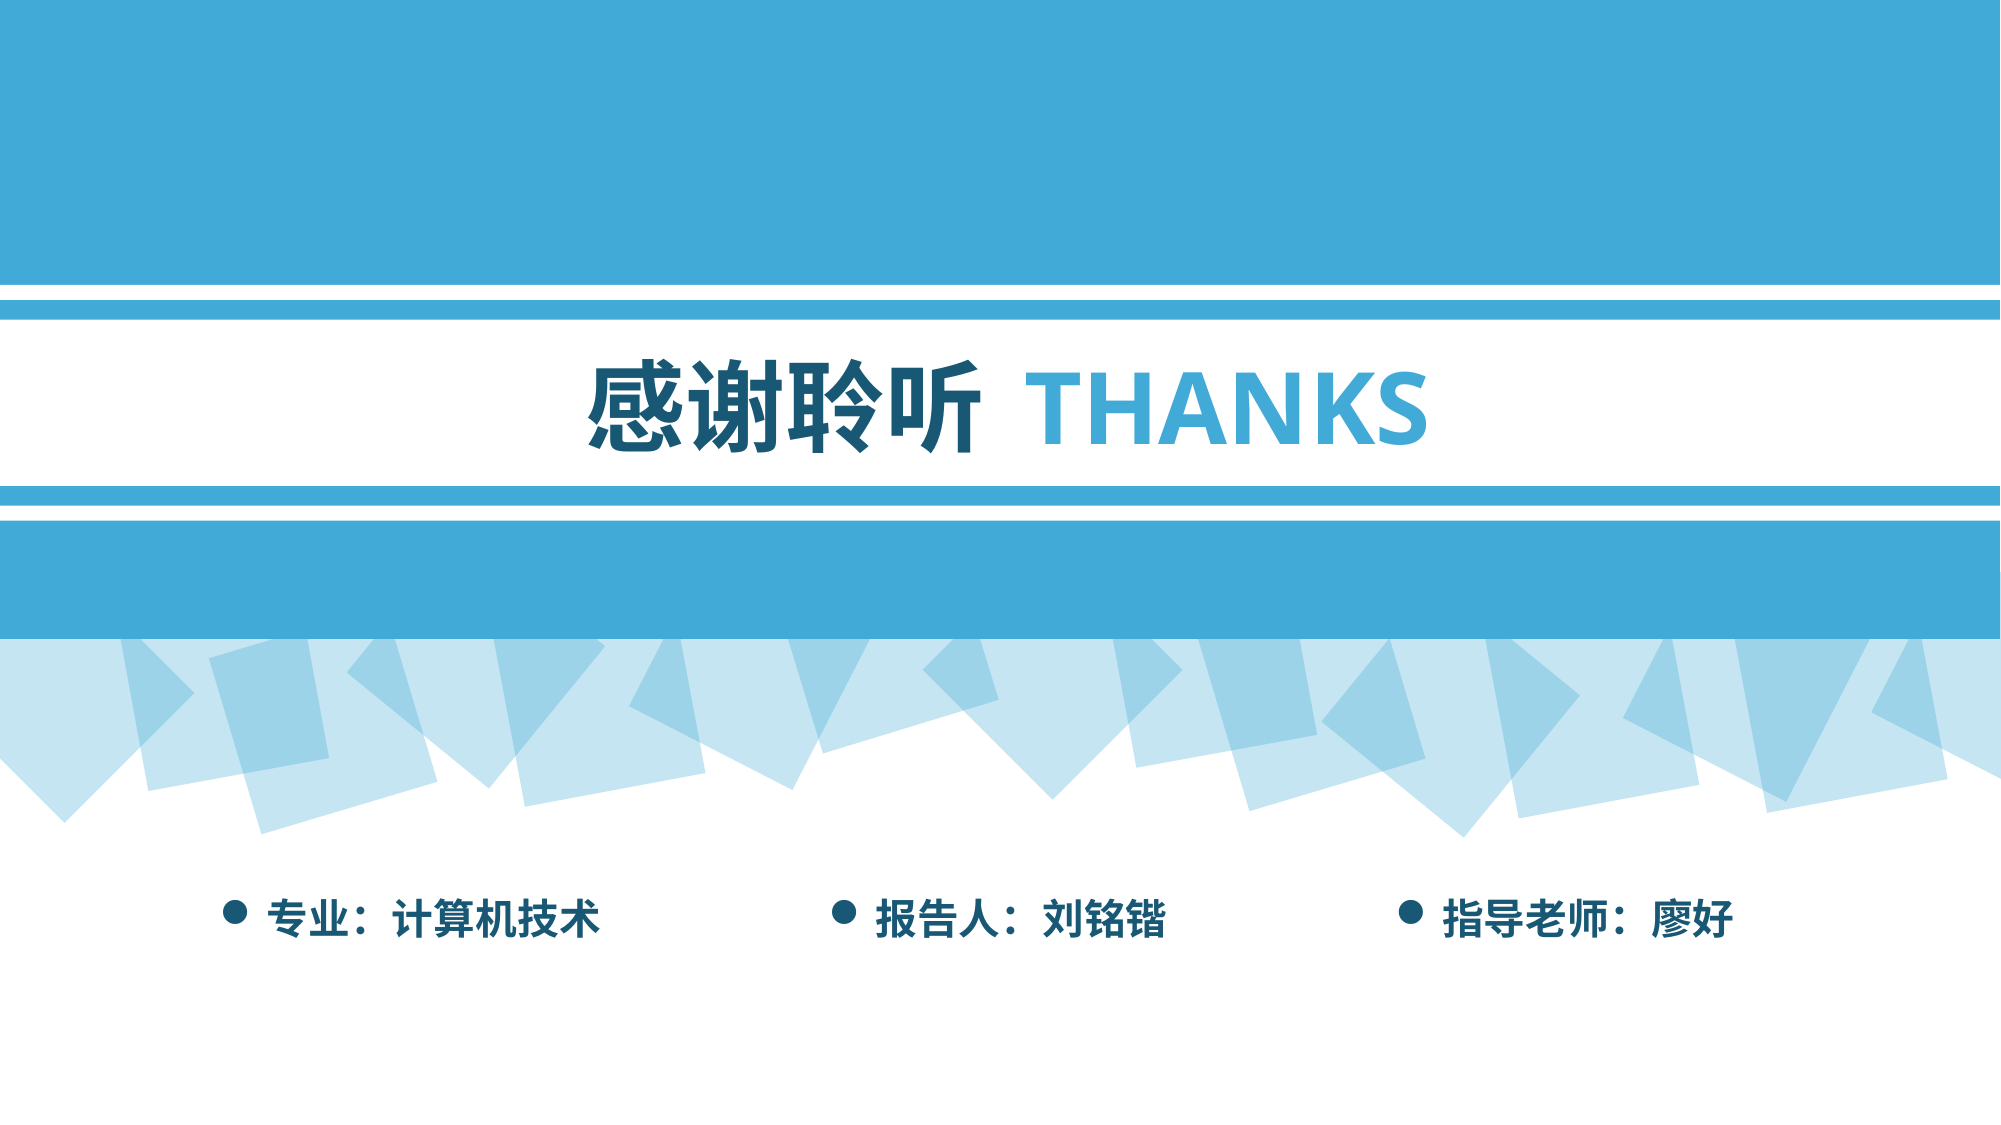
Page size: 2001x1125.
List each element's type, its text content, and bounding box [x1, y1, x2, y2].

text_box 专业：计算机技术 [204, 885, 616, 950]
text_box 指导老师：廖好 [1380, 885, 1750, 950]
text_box 报告人：刘铭锴 [813, 885, 1183, 950]
text_box 感谢聆听 [570, 337, 1000, 472]
text_box THANKS [1009, 337, 1446, 472]
